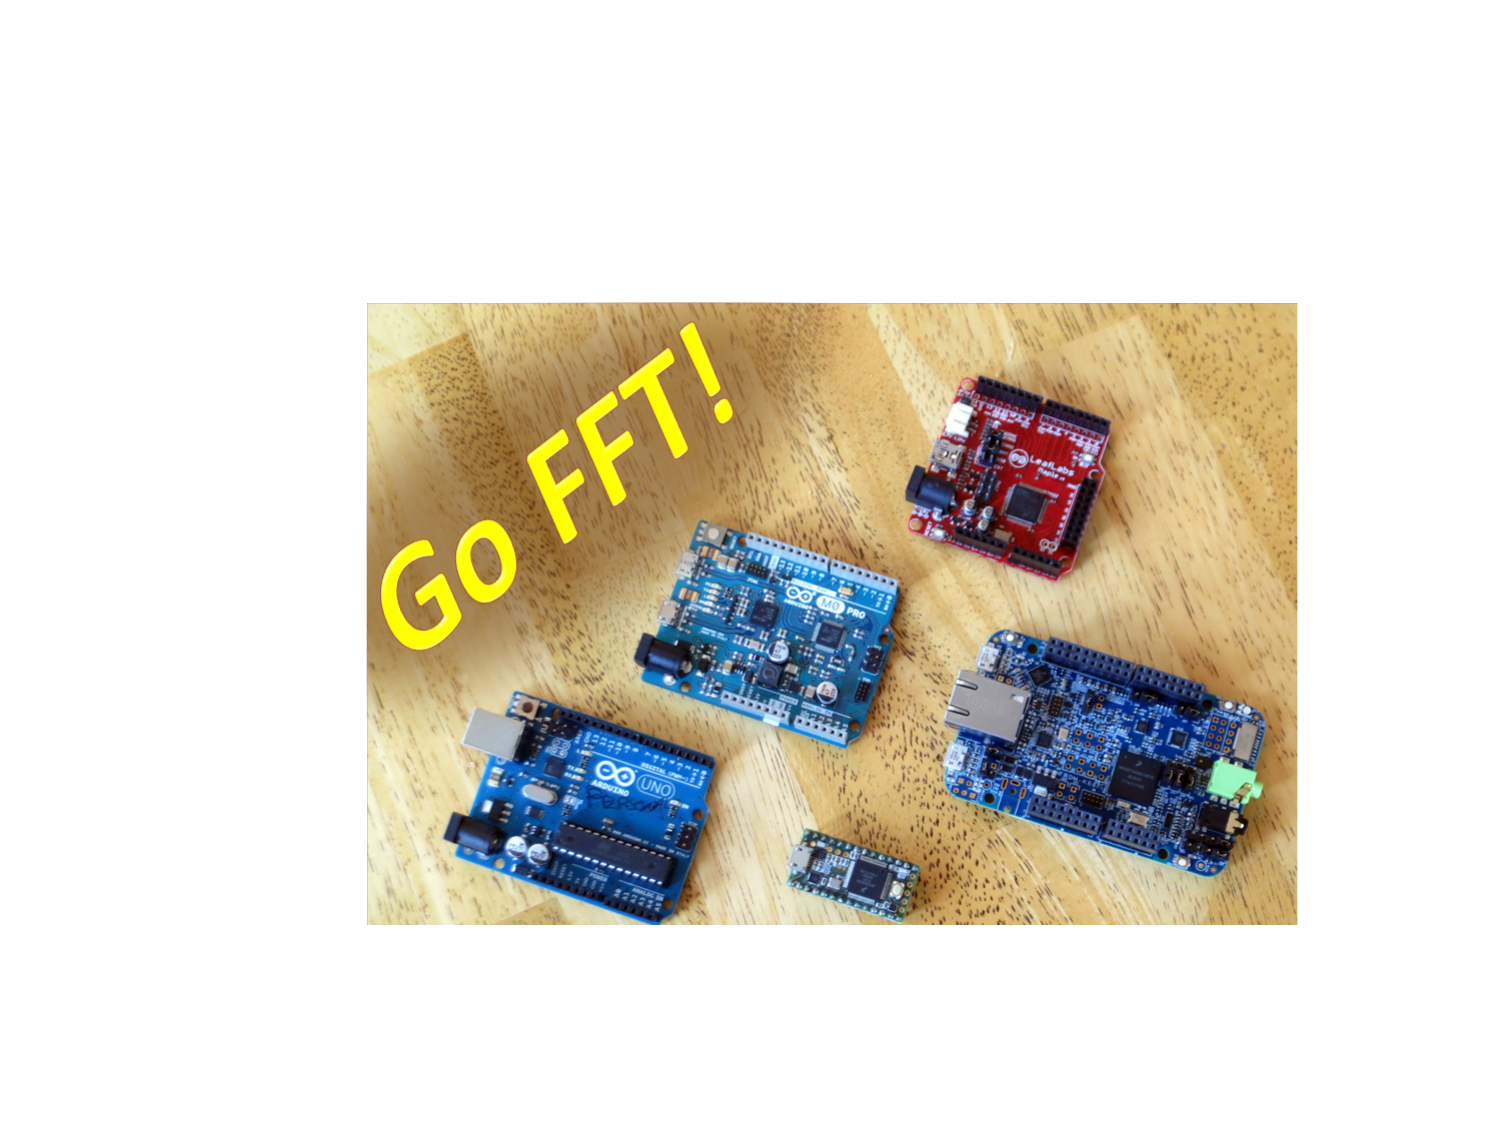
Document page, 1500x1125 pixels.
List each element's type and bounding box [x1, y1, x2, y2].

picture [366, 302, 1298, 925]
